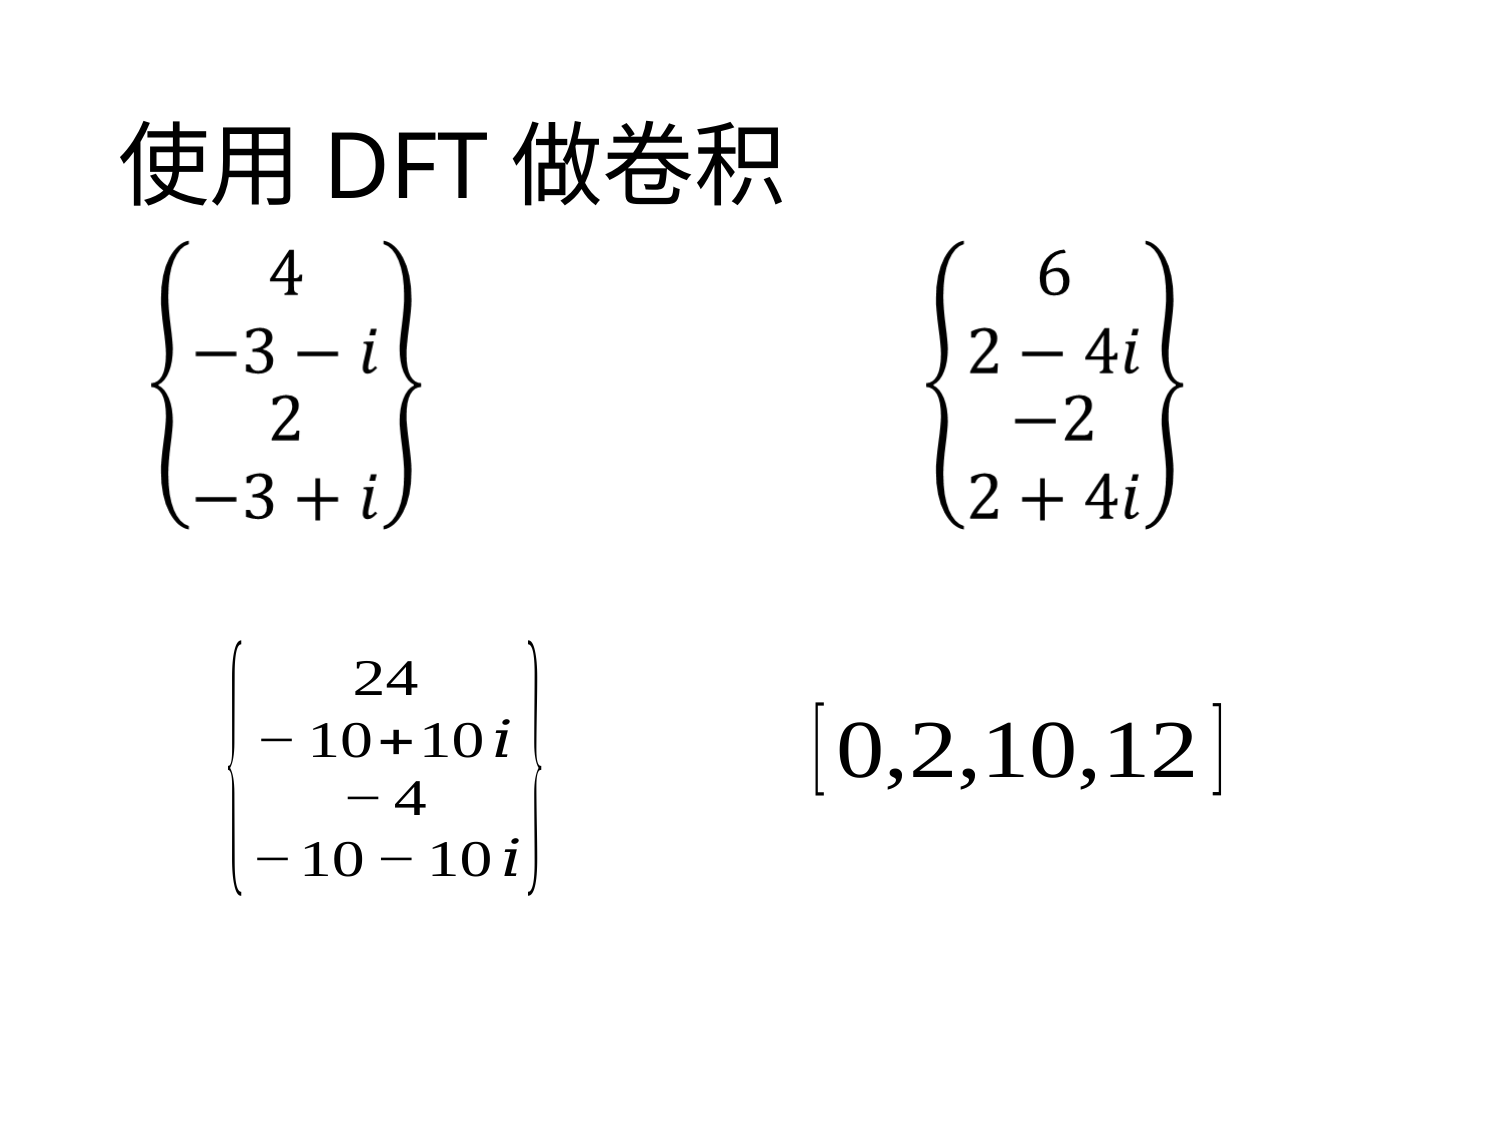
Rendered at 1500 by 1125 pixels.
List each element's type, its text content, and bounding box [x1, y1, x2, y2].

text_box [912, 232, 1197, 532]
title 使用DFT做卷积 [103, 59, 1397, 278]
text_box [137, 232, 435, 532]
